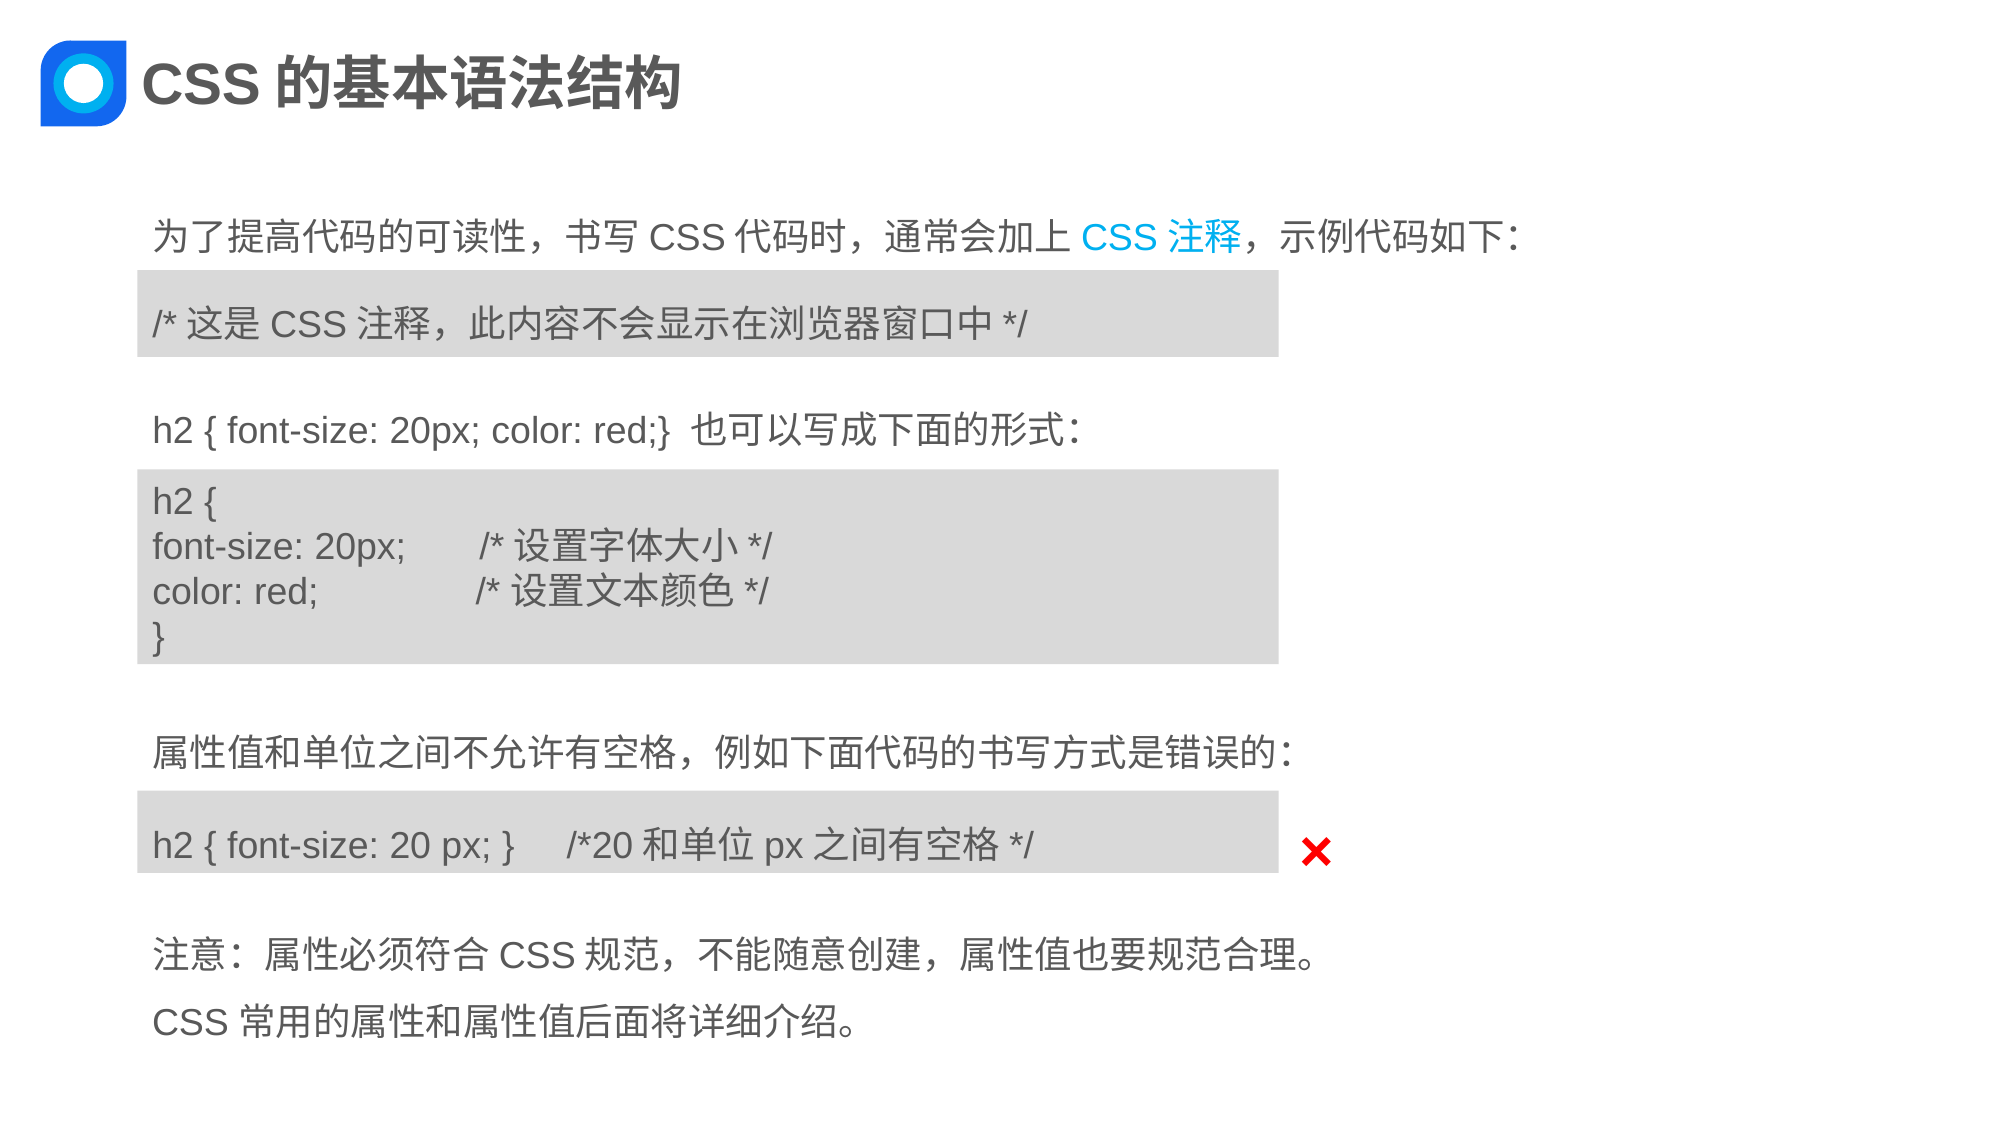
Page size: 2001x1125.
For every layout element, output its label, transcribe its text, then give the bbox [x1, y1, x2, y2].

text_box 注意：属性必须符合CSS规范，不能随意创建，属性值也要规范合理。 CSS常用的属性和属性值后面将详细介绍。 [137, 900, 1342, 1051]
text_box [40, 40, 127, 127]
text_box 为了提高代码的可读性，书写CSS代码时，通常会加上CSS注释，示例代码如下： [137, 183, 1807, 271]
text_box /*这是CSS注释，此内容不会显示在浏览器窗口中*/ [137, 270, 1279, 357]
text_box h2 { font-size: 20 px; } /*20和单位px之间有空格*/ [137, 790, 1279, 873]
text_box h2 { font-size: 20px; /*设置字体大小*/ color: red; /*设置文本颜色*/ } [137, 469, 1279, 665]
text_box 属性值和单位之间不允许有空格，例如下面代码的书写方式是错误的： [137, 721, 1376, 781]
text_box h2 { font-size: 20px; color: red;} 也可以写成下面的形式： [137, 399, 1120, 459]
text_box CSS的基本语法结构 [126, 38, 1930, 124]
text_box × [1284, 770, 1349, 891]
